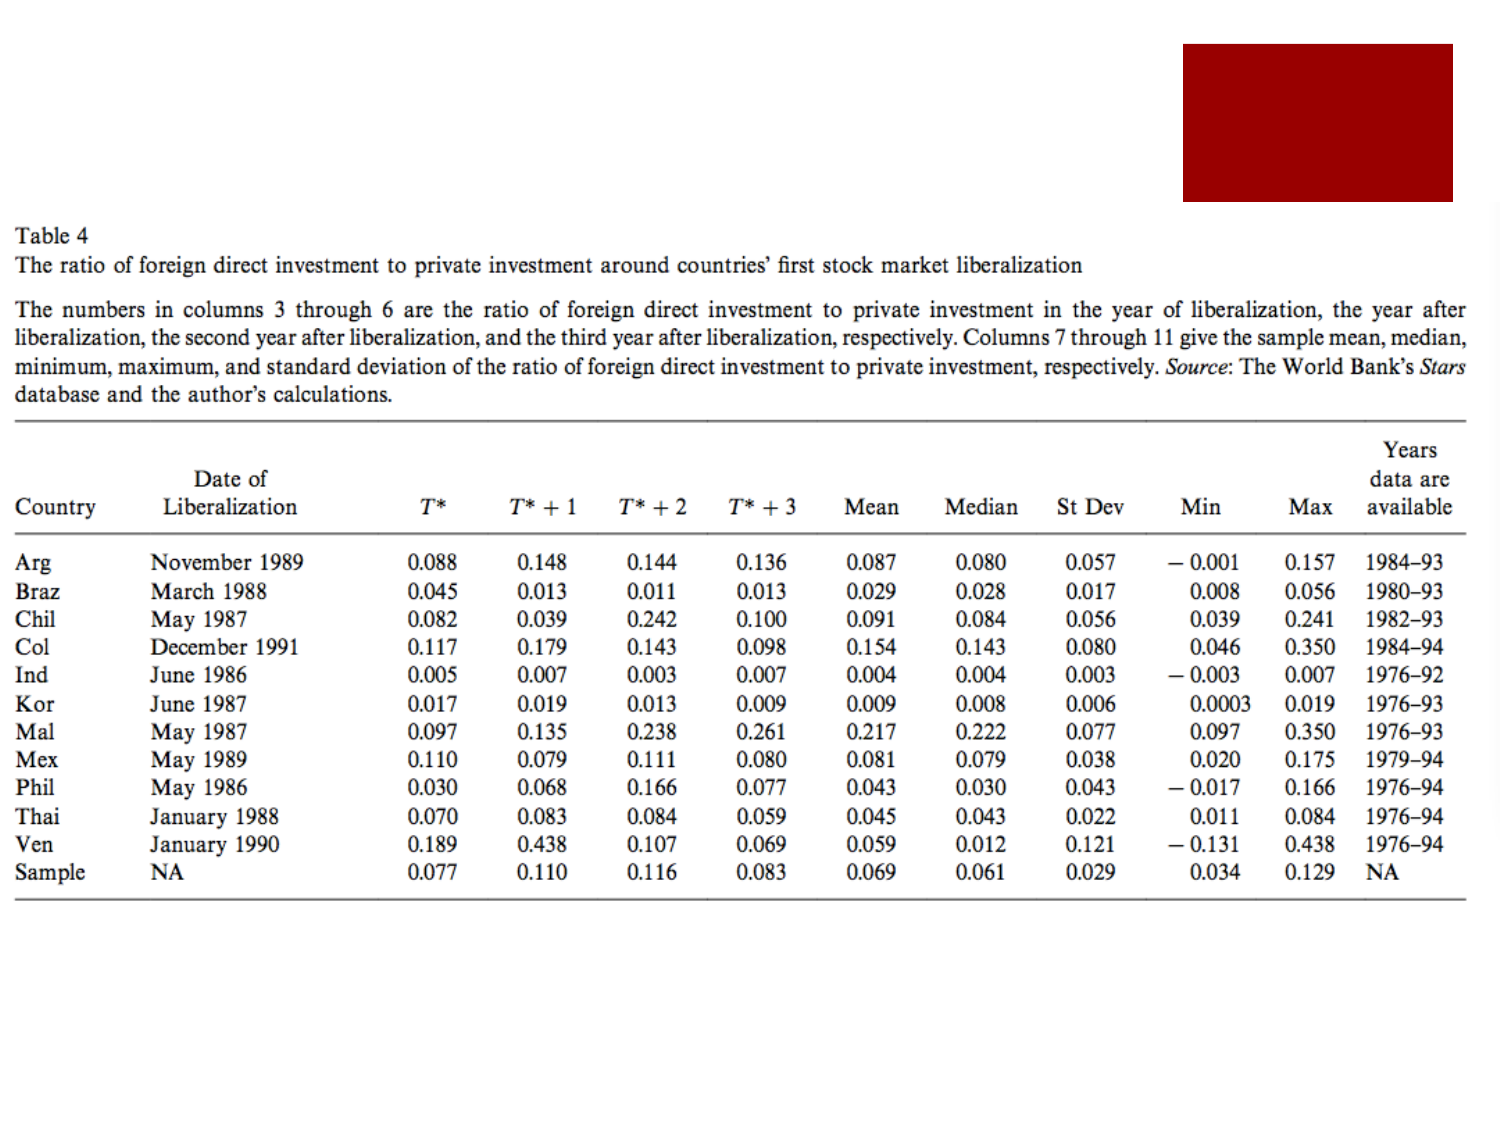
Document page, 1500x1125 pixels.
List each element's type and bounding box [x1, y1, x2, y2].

picture [0, 201, 1500, 924]
